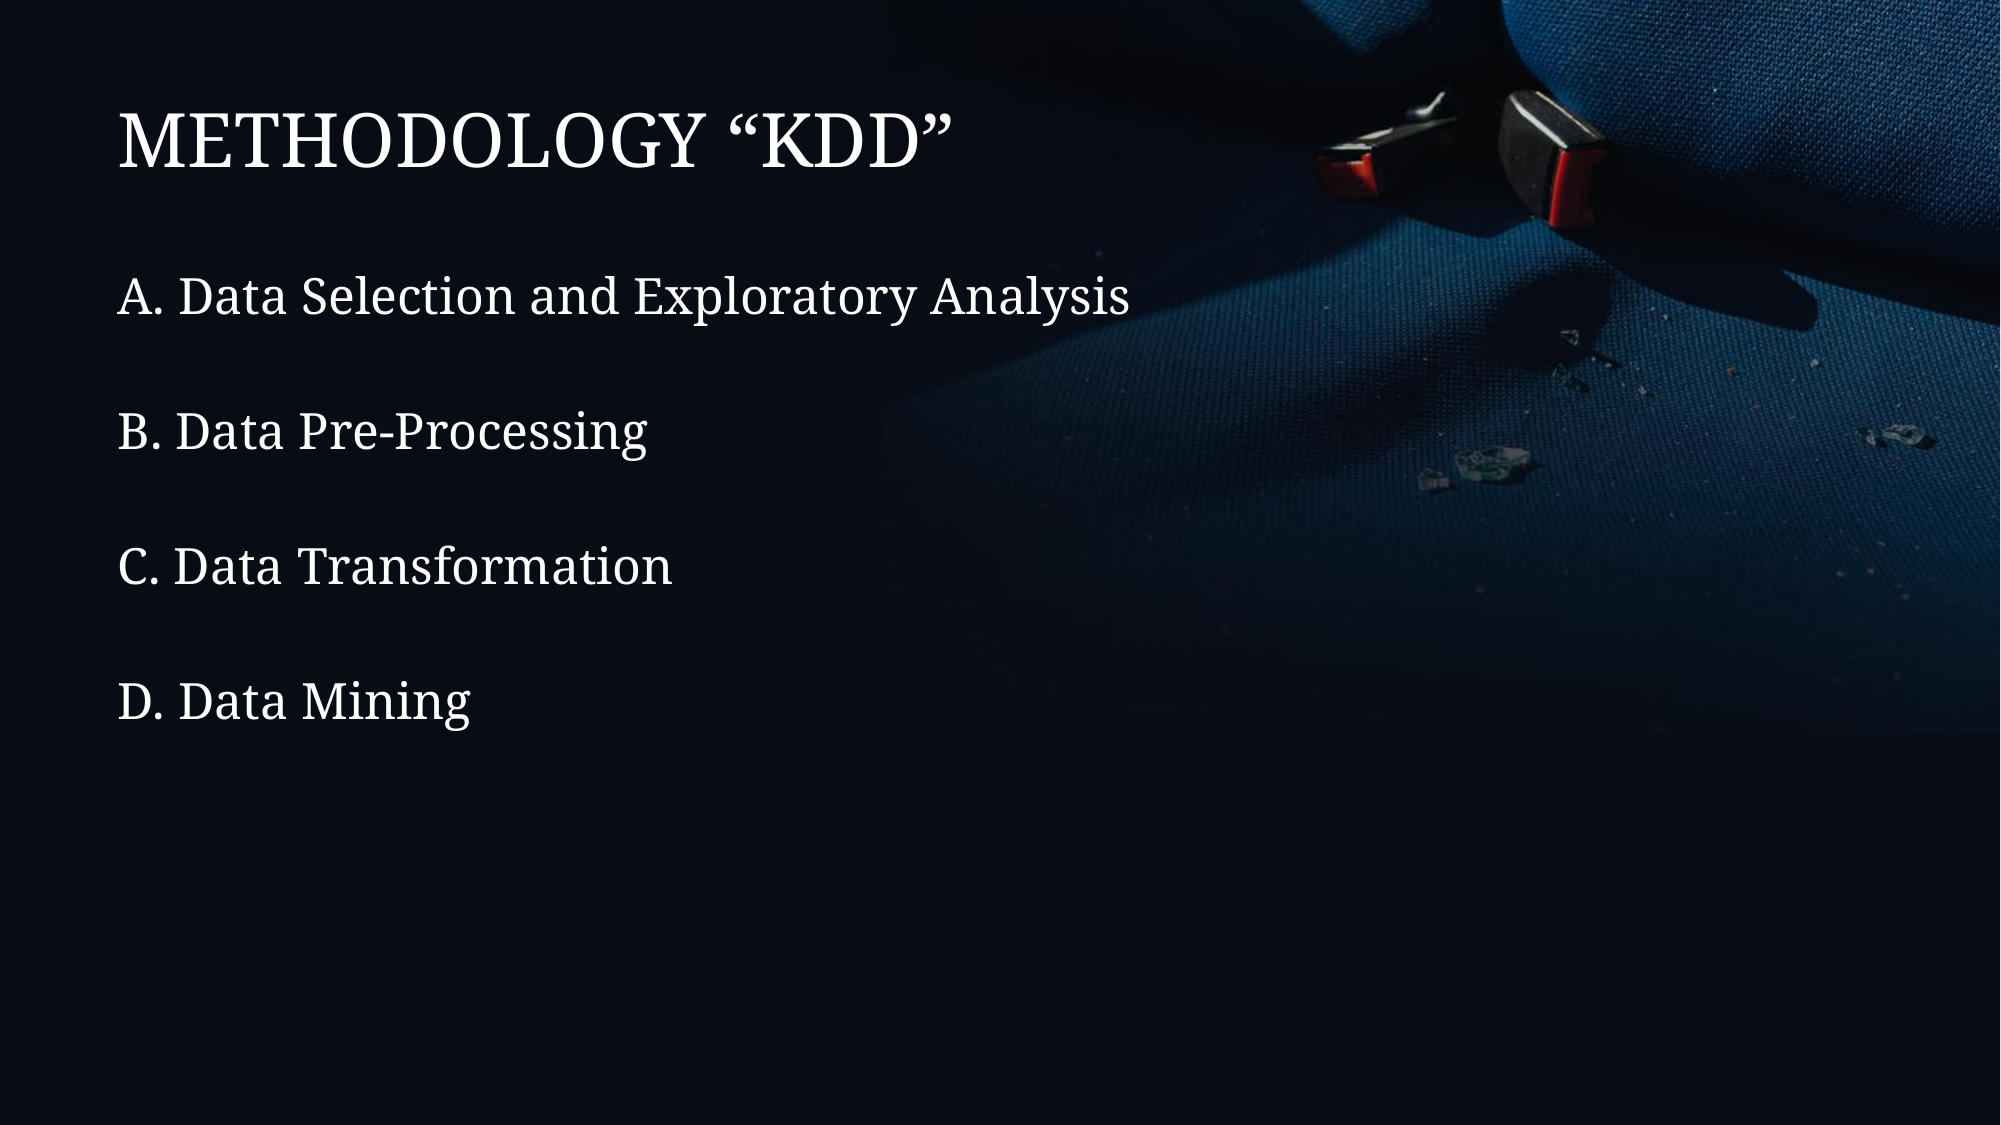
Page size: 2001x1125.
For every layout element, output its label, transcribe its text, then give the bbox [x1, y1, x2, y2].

list A. Data Selection and Exploratory Analysis B. Data Pre-Processing C. Data Transformation D. Data Mining [102, 256, 1898, 895]
picture [0, 0, 2001, 1125]
title METHODOLOGY “KDD” [102, 43, 1898, 233]
